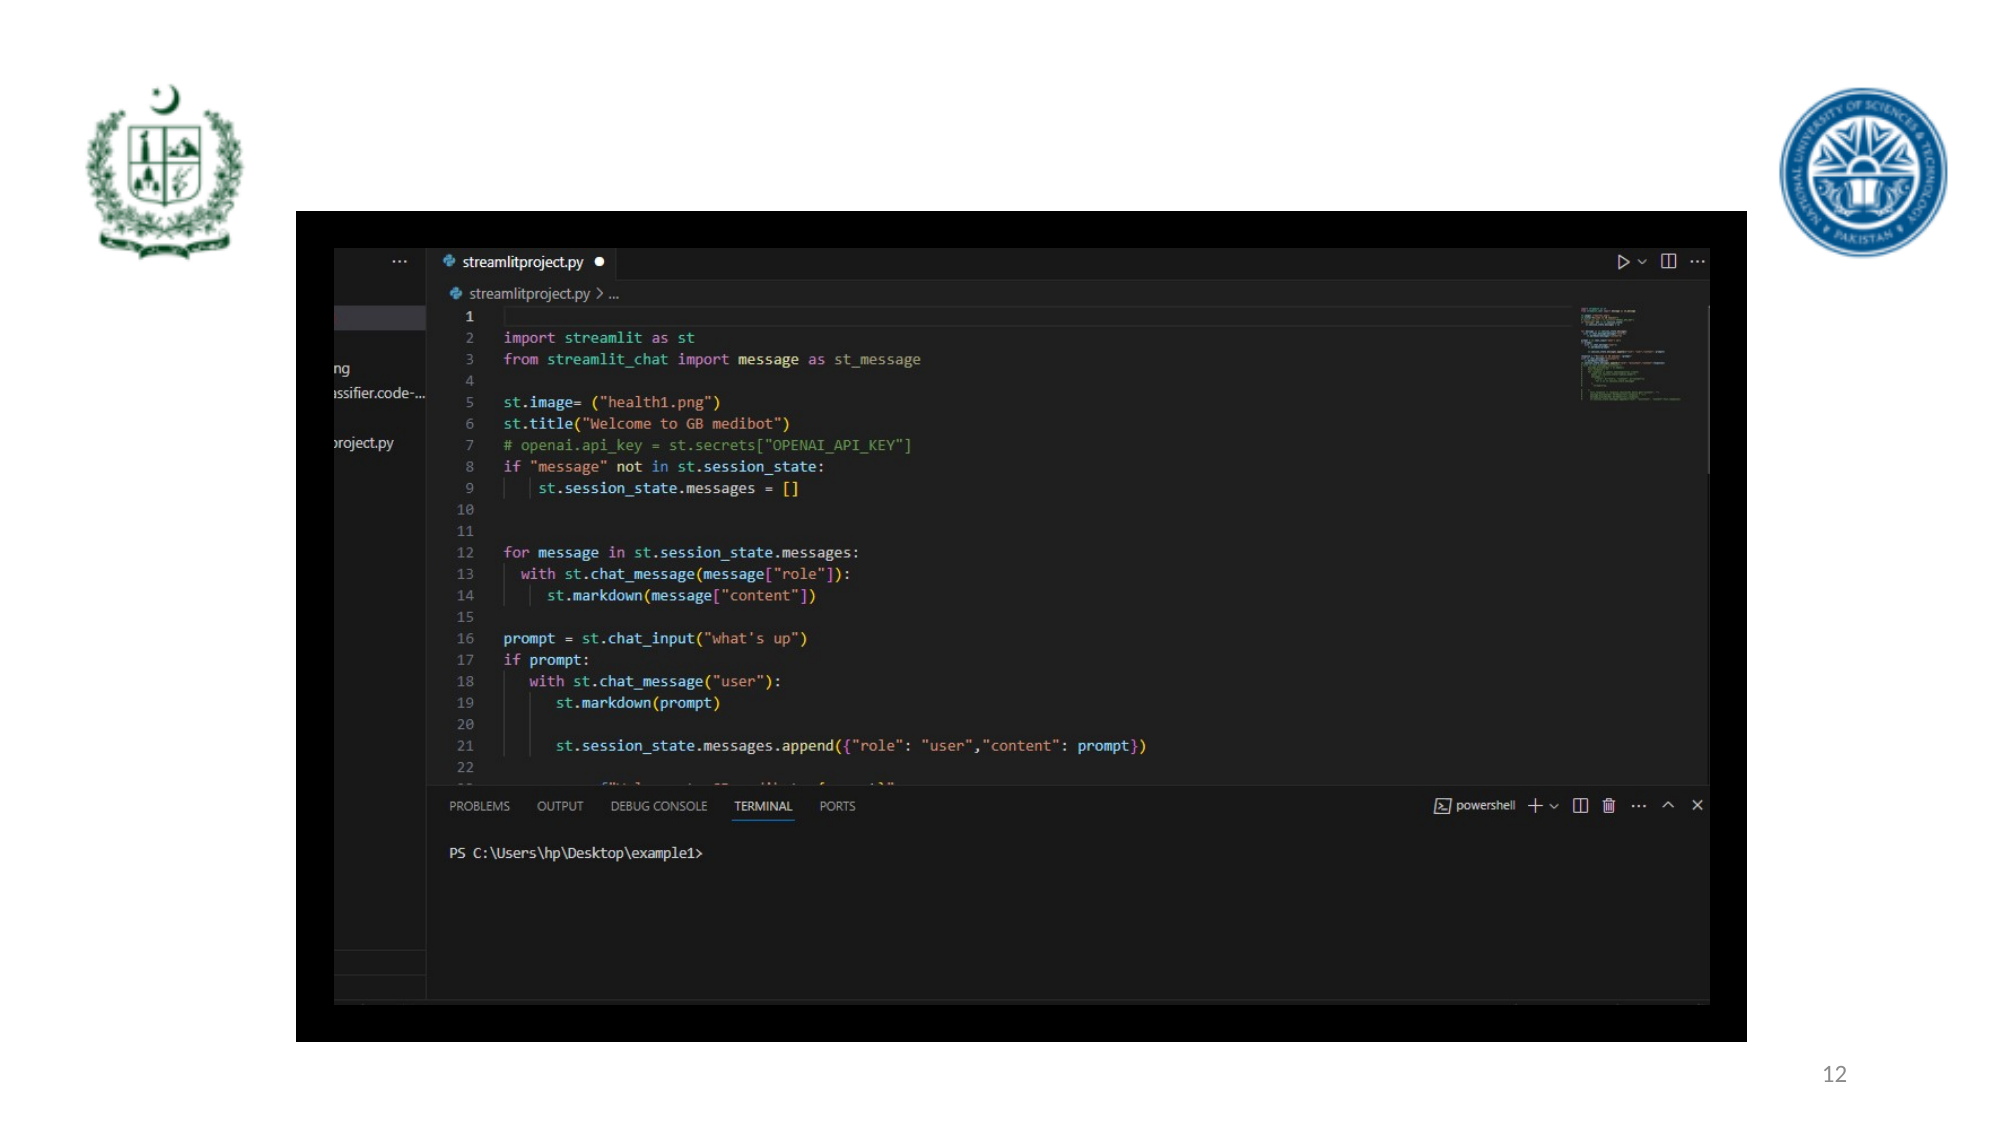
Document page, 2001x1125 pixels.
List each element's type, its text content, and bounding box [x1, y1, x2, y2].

picture [1749, 36, 1952, 297]
picture [64, 36, 283, 312]
picture [333, 248, 1710, 1005]
slide_number 12 [1412, 1042, 1863, 1103]
